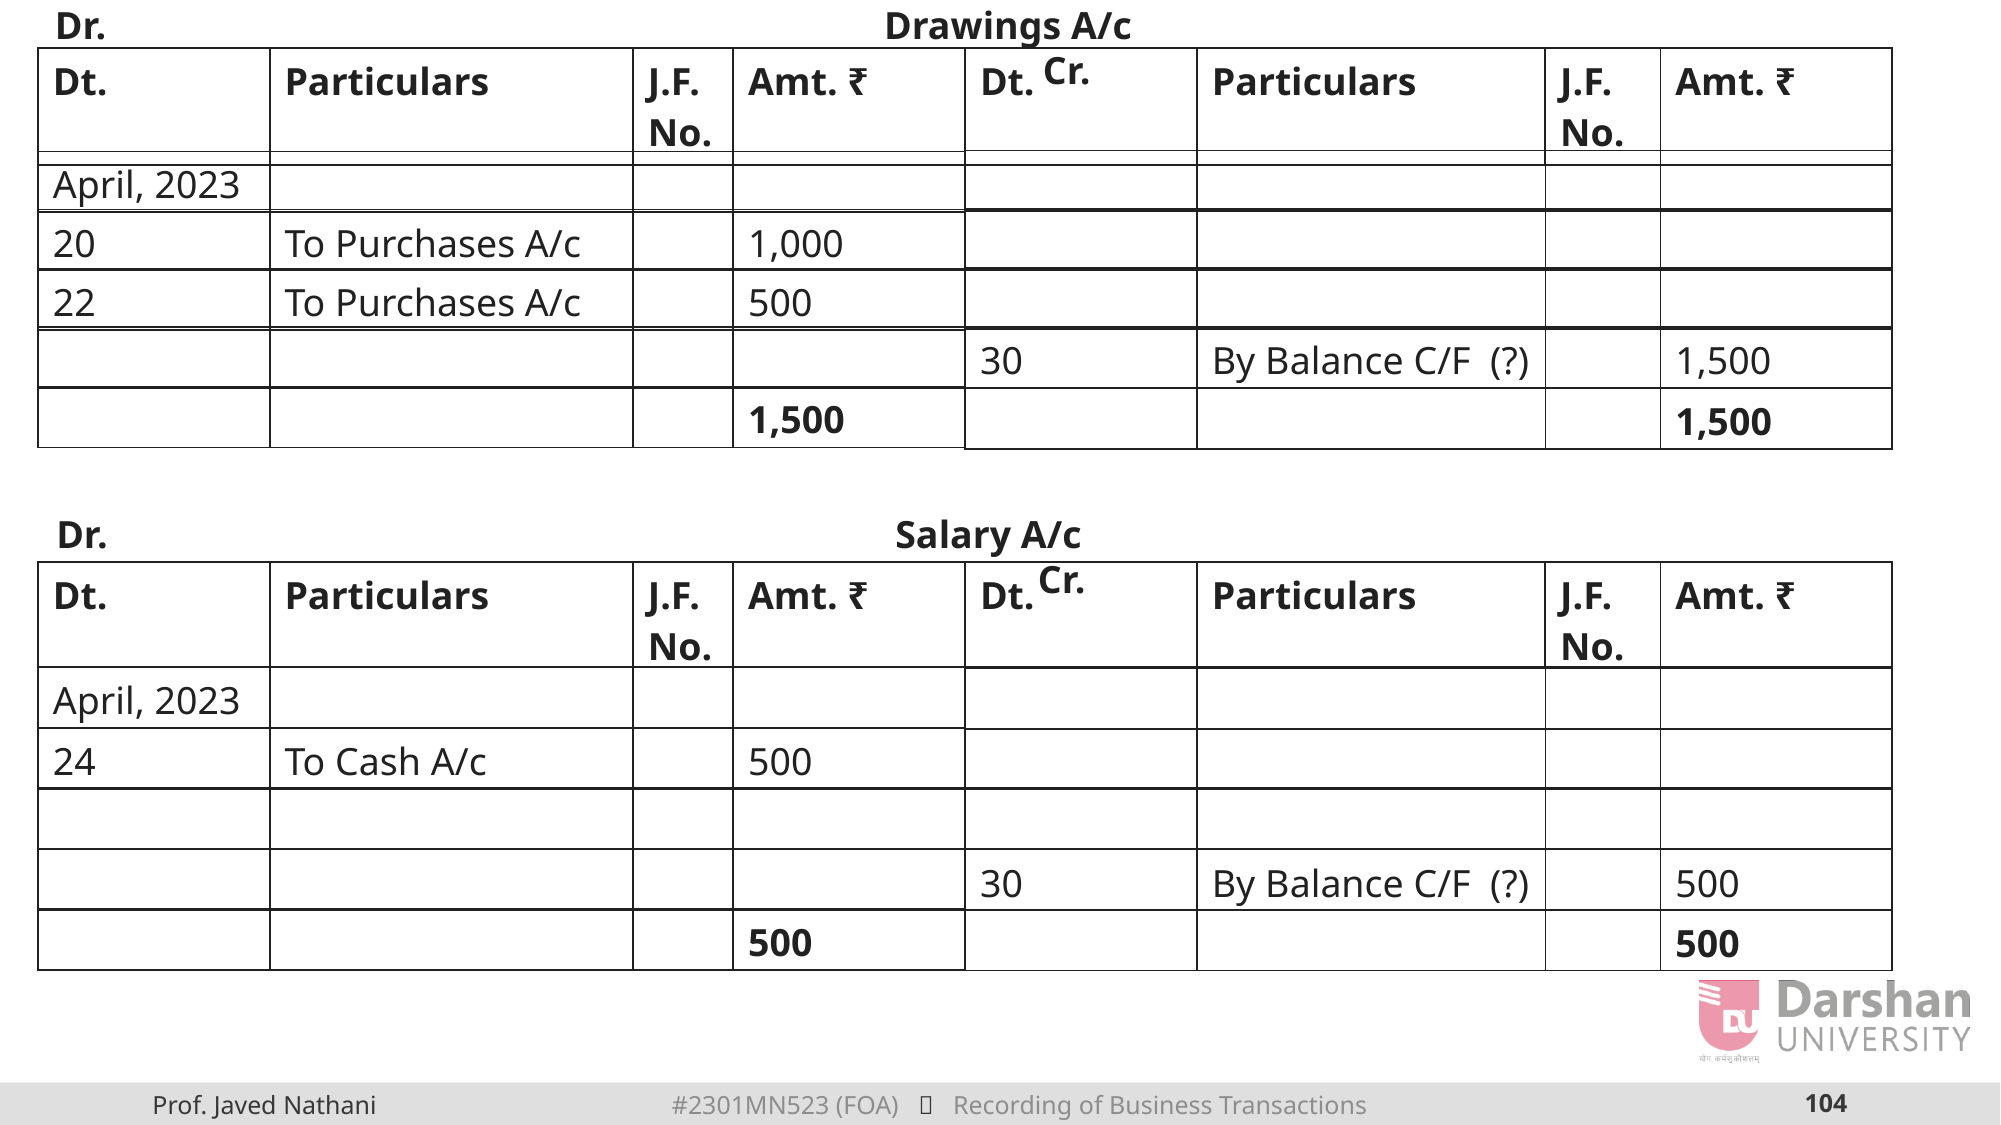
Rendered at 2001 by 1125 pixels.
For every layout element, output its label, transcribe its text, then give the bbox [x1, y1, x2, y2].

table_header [39, 668, 269, 727]
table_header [1546, 151, 1660, 210]
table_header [966, 100, 1196, 150]
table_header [734, 328, 964, 386]
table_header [271, 789, 632, 848]
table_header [966, 730, 1196, 787]
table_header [634, 729, 732, 787]
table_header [39, 729, 269, 787]
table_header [734, 387, 964, 447]
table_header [1198, 151, 1545, 210]
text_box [37, 0, 1893, 100]
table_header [966, 789, 1196, 848]
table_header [734, 789, 964, 848]
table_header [39, 270, 269, 326]
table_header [966, 910, 1196, 970]
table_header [271, 328, 632, 386]
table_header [634, 328, 732, 386]
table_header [1546, 100, 1660, 150]
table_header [1198, 669, 1545, 728]
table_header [271, 210, 632, 268]
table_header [1546, 212, 1660, 267]
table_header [634, 789, 732, 848]
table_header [1661, 789, 1891, 848]
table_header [1661, 151, 1891, 210]
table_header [39, 328, 269, 386]
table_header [1546, 269, 1660, 326]
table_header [39, 387, 269, 447]
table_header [734, 668, 964, 727]
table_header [734, 850, 964, 908]
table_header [966, 151, 1196, 210]
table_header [634, 387, 732, 447]
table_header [271, 668, 632, 727]
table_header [1198, 212, 1545, 267]
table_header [271, 152, 632, 209]
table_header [634, 210, 732, 268]
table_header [734, 152, 964, 209]
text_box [37, 504, 1893, 561]
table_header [1198, 563, 1544, 666]
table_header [1198, 730, 1545, 787]
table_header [1546, 563, 1660, 666]
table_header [634, 850, 732, 908]
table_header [271, 100, 632, 151]
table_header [1546, 389, 1660, 448]
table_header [966, 212, 1196, 267]
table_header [634, 100, 732, 151]
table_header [734, 100, 964, 151]
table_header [734, 729, 964, 787]
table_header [966, 563, 1196, 666]
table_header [1661, 328, 1891, 387]
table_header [1198, 850, 1545, 909]
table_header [1198, 789, 1545, 848]
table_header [271, 563, 632, 666]
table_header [39, 789, 269, 848]
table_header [1198, 100, 1544, 150]
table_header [39, 850, 269, 908]
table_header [734, 910, 964, 969]
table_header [1546, 730, 1660, 787]
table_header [634, 152, 732, 209]
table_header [271, 850, 632, 908]
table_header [634, 668, 732, 727]
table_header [734, 210, 964, 268]
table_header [1198, 328, 1545, 387]
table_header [1661, 269, 1891, 326]
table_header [966, 389, 1196, 448]
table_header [1661, 910, 1891, 970]
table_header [271, 910, 632, 969]
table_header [271, 729, 632, 787]
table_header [634, 270, 732, 326]
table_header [1546, 328, 1660, 387]
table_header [966, 850, 1196, 909]
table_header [634, 563, 732, 666]
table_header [1198, 269, 1545, 326]
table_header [634, 910, 732, 969]
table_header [1661, 100, 1891, 150]
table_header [1661, 669, 1891, 728]
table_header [1661, 212, 1891, 267]
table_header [1661, 563, 1891, 666]
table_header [734, 563, 964, 666]
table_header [39, 152, 269, 209]
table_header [271, 387, 632, 447]
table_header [1661, 850, 1891, 909]
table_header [1546, 669, 1660, 728]
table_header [734, 270, 964, 326]
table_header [966, 669, 1196, 728]
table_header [966, 269, 1196, 326]
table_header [1661, 389, 1891, 448]
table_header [39, 210, 269, 268]
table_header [1198, 389, 1545, 448]
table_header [39, 563, 269, 666]
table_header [1546, 910, 1660, 970]
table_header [1198, 910, 1545, 970]
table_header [39, 100, 269, 151]
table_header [1661, 730, 1891, 787]
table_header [1546, 850, 1660, 909]
table_cell √√√√ √√√√ √√√√ [1699, 980, 1970, 1063]
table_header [966, 328, 1196, 387]
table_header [39, 910, 269, 969]
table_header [1546, 789, 1660, 848]
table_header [271, 270, 632, 326]
